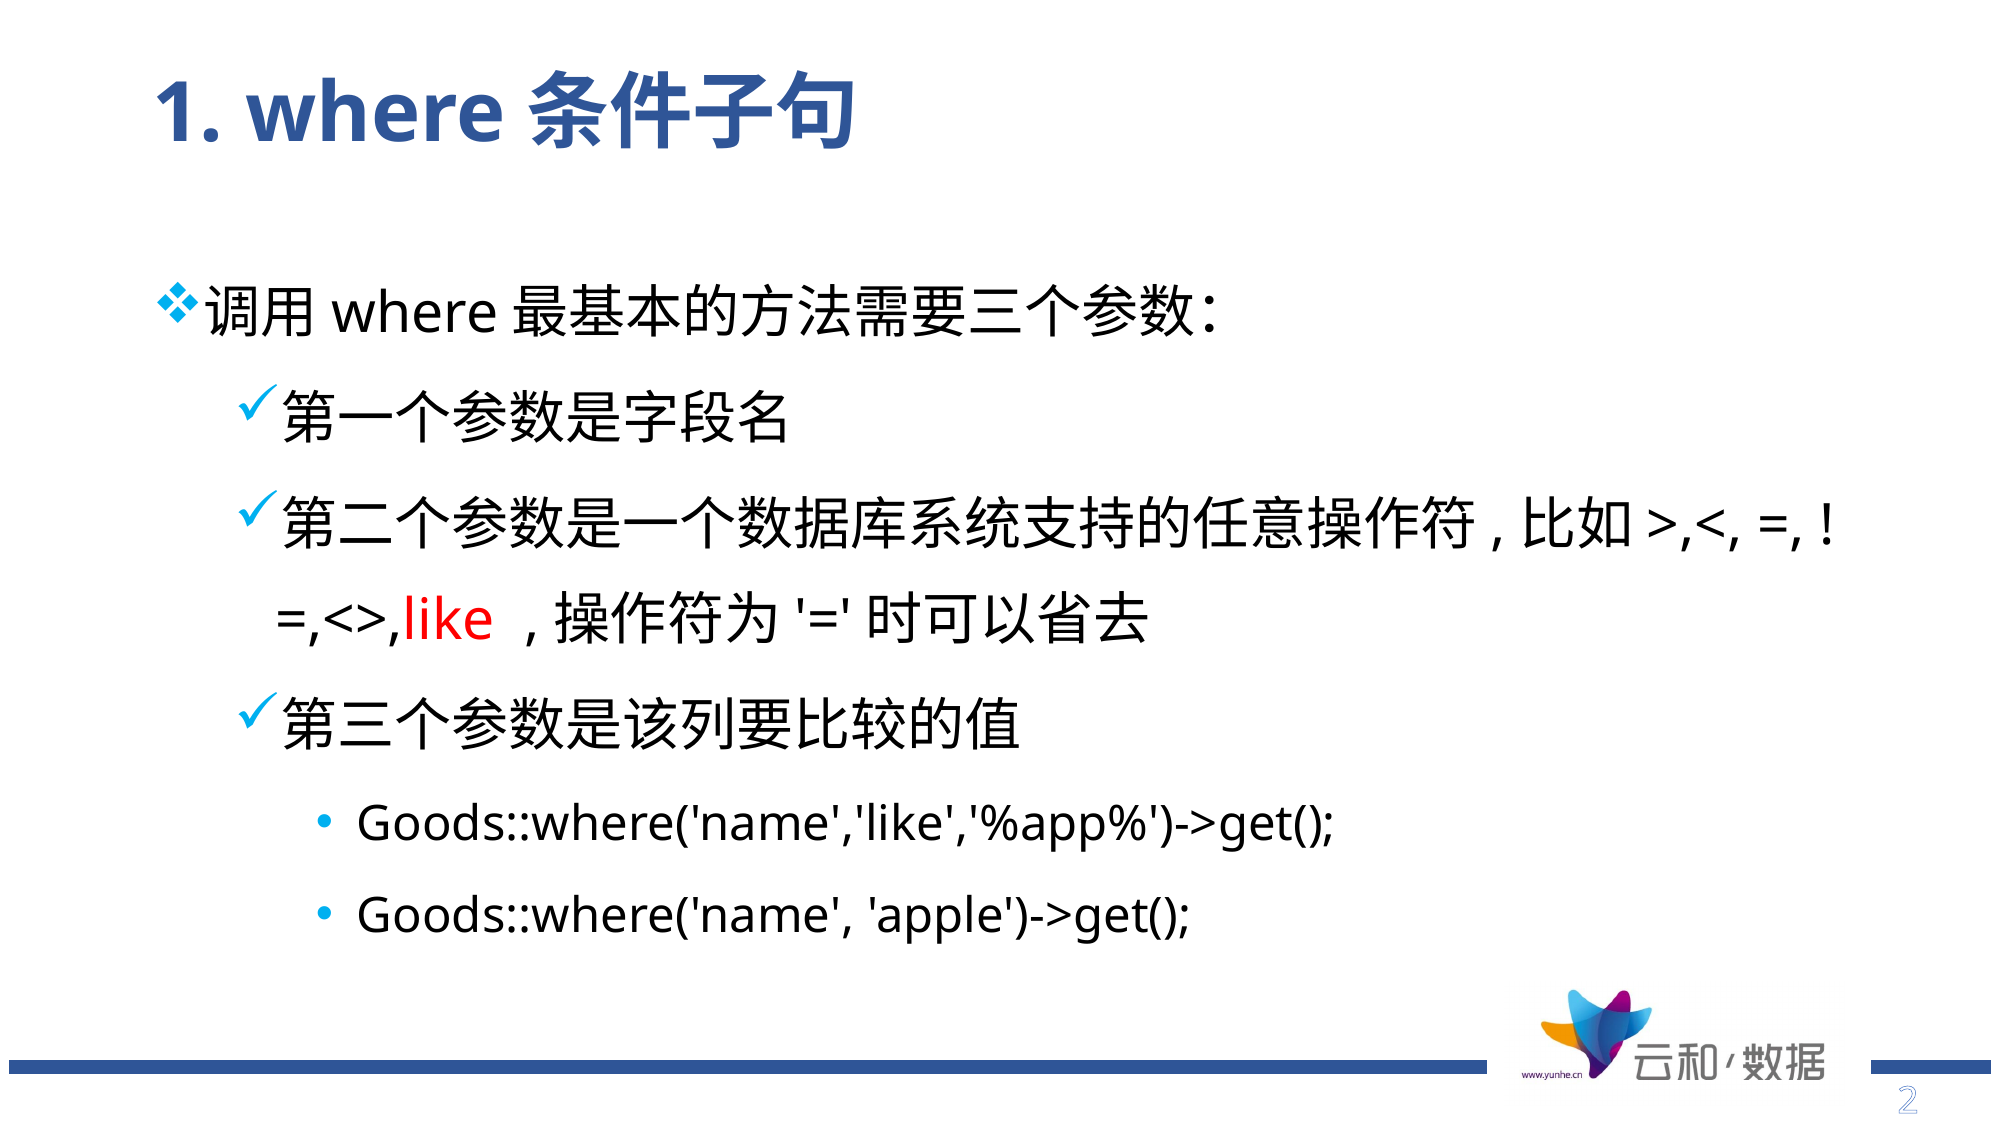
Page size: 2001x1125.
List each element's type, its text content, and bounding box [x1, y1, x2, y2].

title 1. where条件子句 [137, 5, 1863, 224]
list 调用where最基本的方法需要三个参数： 第一个参数是字段名 第二个参数是一个数据库系统支持的任意操作符,比如>,<, =, !=,<>,like ,操作符为'='时可以省去 第三个参数是该列要比较的值 Goods::where('name','like','%app%')->get(); Goods::where('name', 'apple')->get(); [137, 240, 1904, 955]
picture [1504, 981, 1845, 1106]
